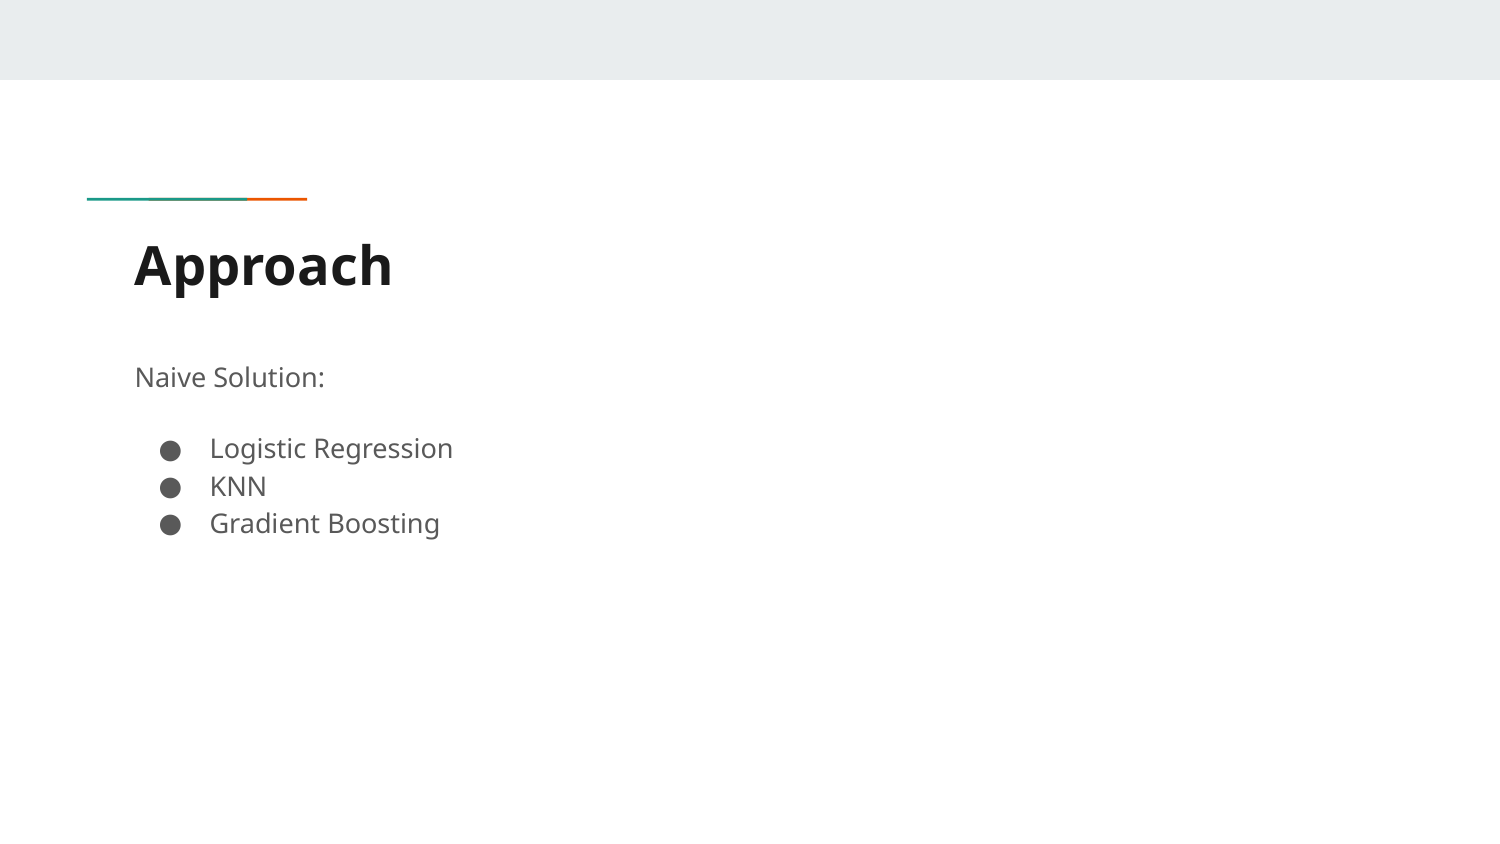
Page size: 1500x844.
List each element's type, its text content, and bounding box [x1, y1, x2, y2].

list Naive Solution: Logistic Regression KNN Gradient Boosting [119, 341, 1381, 712]
title Approach [119, 216, 1381, 305]
